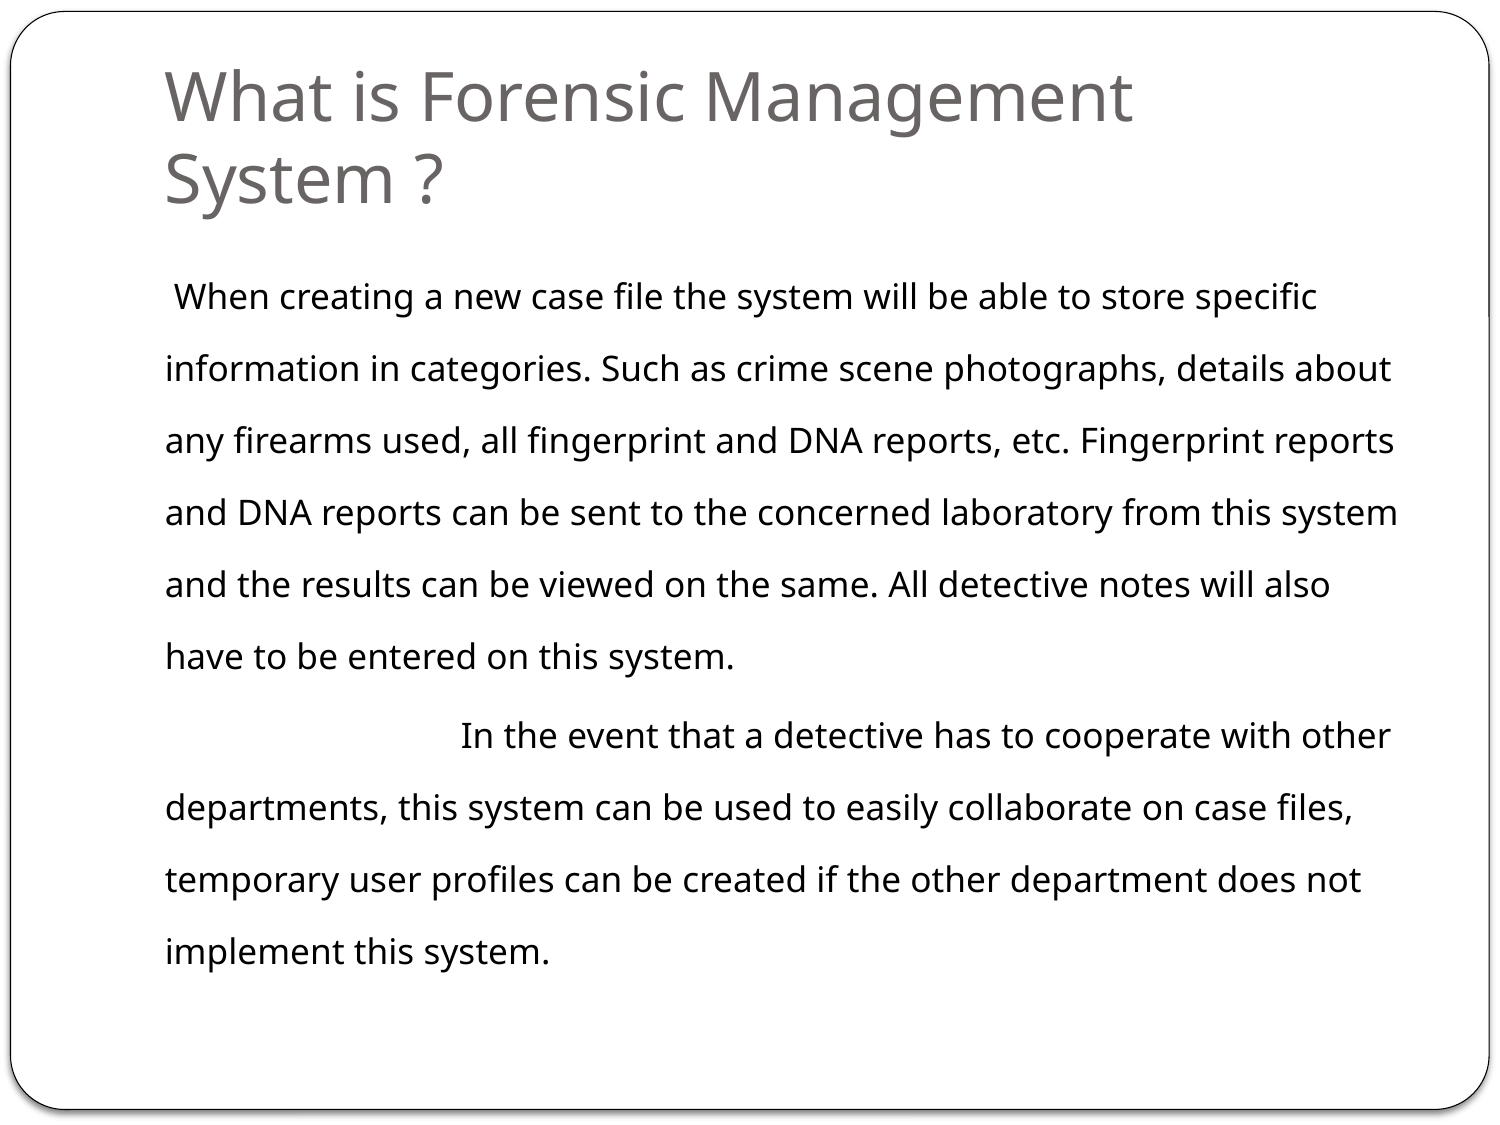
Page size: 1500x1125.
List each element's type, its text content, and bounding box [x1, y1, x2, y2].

list When creating a new case file the system will be able to store specific information in categories. Such as crime scene photographs, details about any firearms used, all fingerprint and DNA reports, etc. Fingerprint reports and DNA reports can be sent to the concerned laboratory from this system and the results can be viewed on the same. All detective notes will also have to be entered on this system. In the event that a detective has to cooperate with other departments, this system can be used to easily collaborate on case files, temporary user profiles can be created if the other department does not implement this system. [150, 237, 1425, 988]
title What is Forensic Management System ? [150, 45, 1425, 233]
